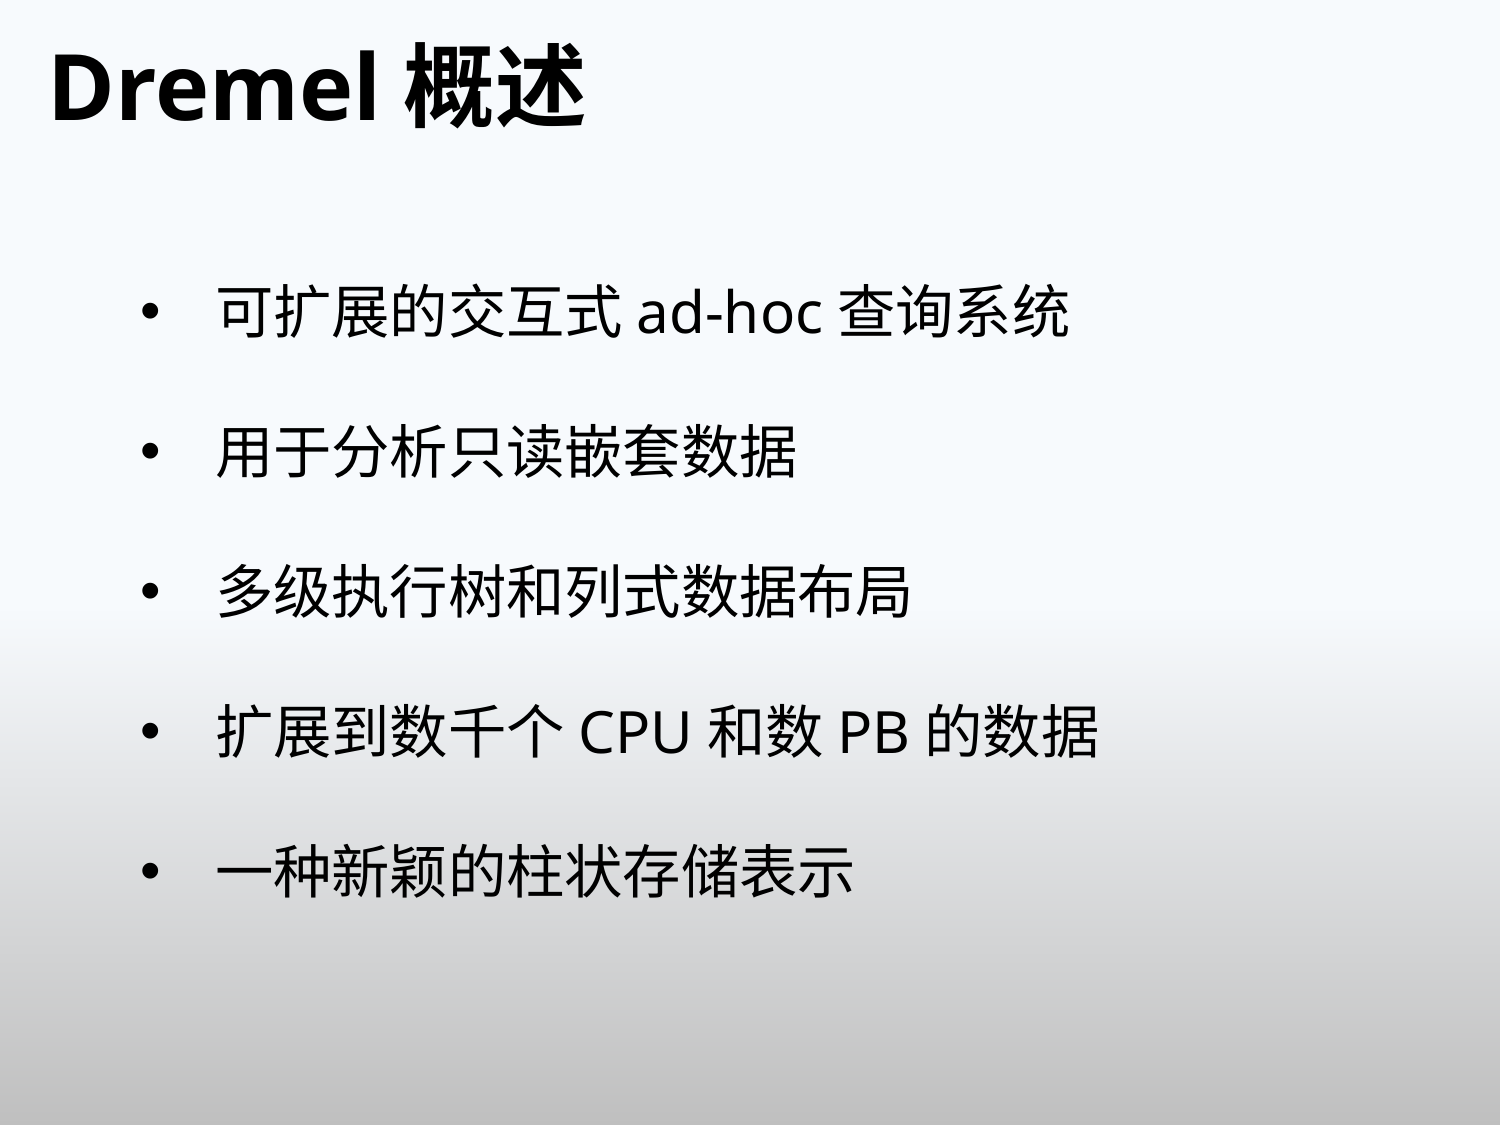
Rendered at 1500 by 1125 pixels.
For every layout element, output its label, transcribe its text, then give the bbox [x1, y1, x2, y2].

text_box 可扩展的交互式ad-hoc查询系统 用于分析只读嵌套数据 多级执行树和列式数据布局 扩展到数千个CPU和数PB的数据 一种新颖的柱状存储表示 [125, 197, 1460, 913]
text_box Dremel概述 [32, 21, 686, 146]
